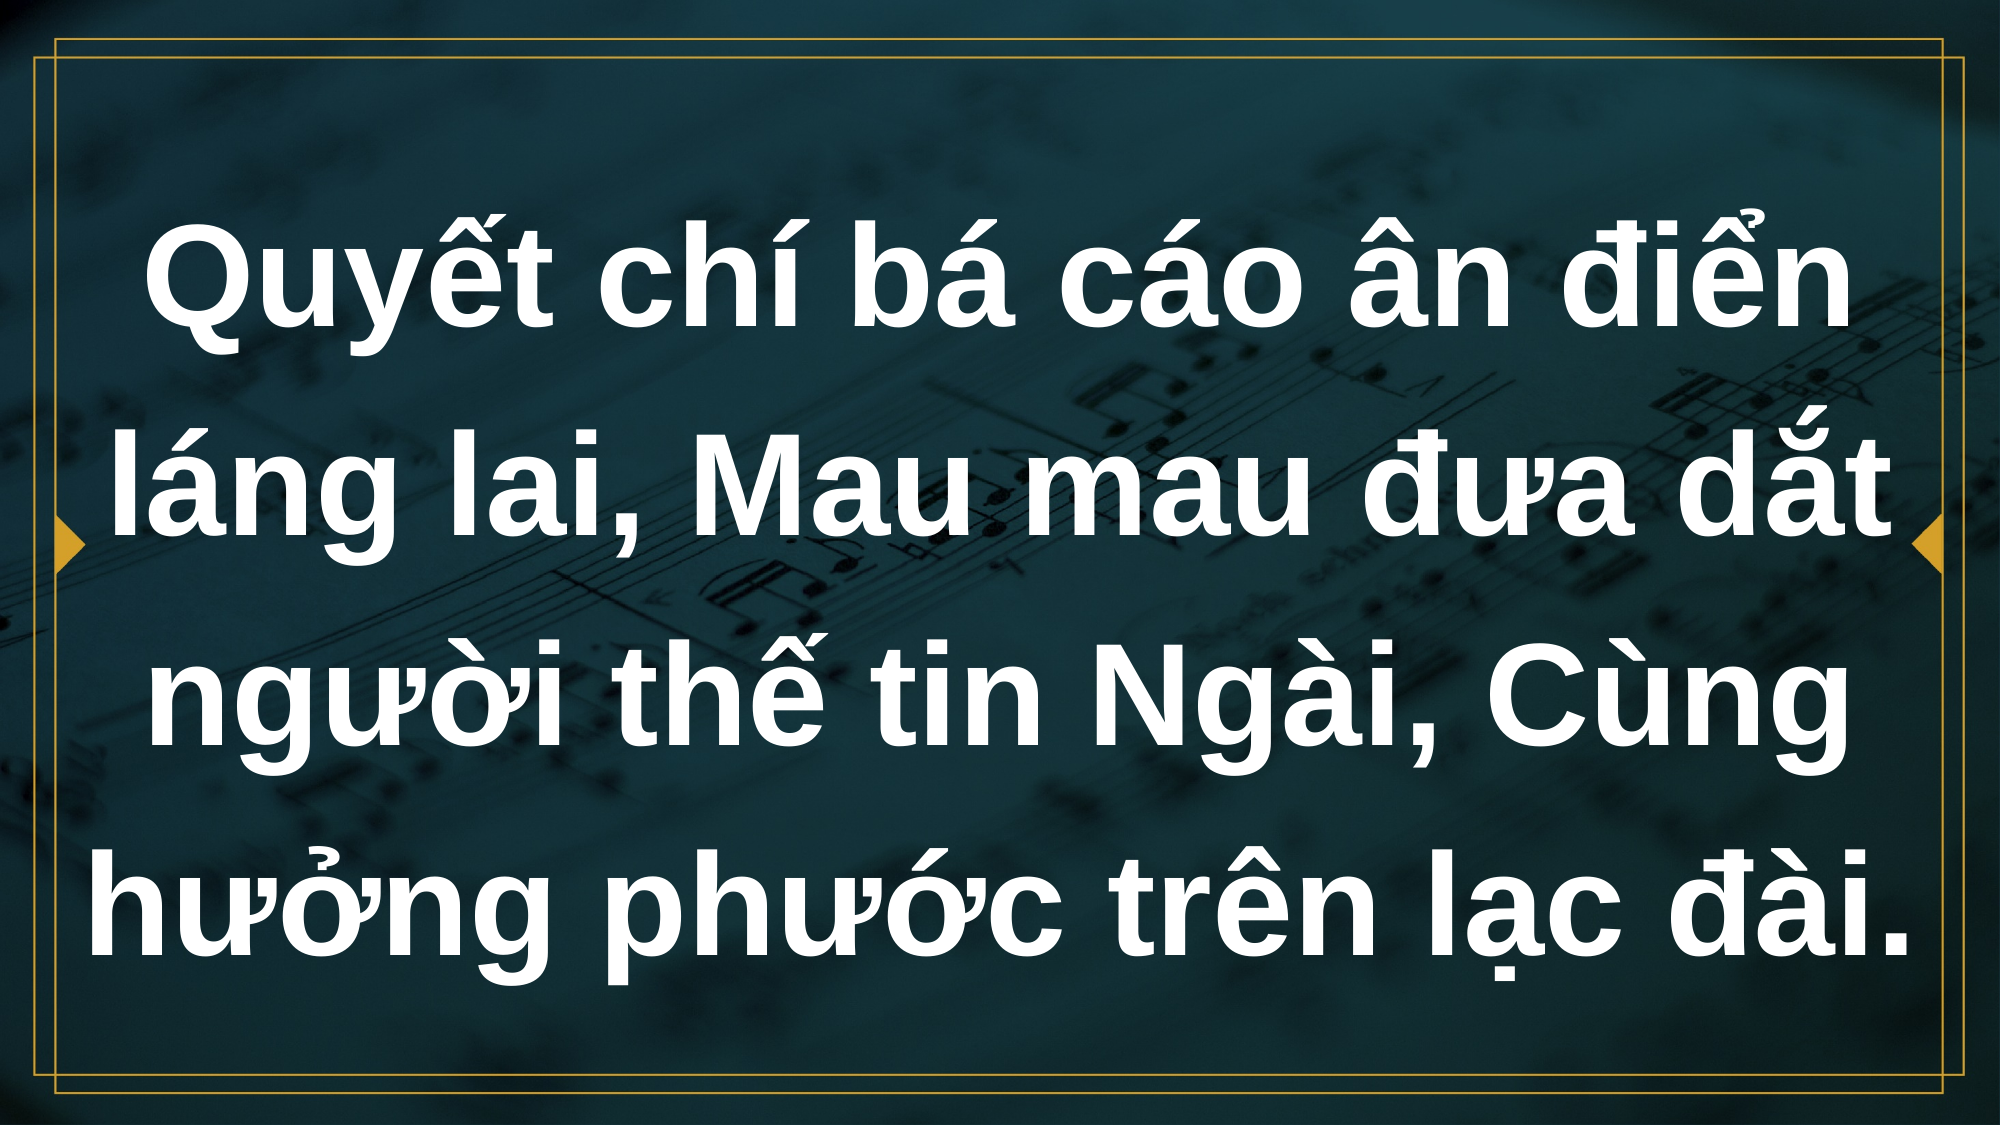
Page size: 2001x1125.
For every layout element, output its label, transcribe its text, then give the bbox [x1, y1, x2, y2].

picture [0, 0, 2000, 1125]
title Quyết chí bá cáo ân điển láng lai, Mau mau đưa dắt người thế tin Ngài, Cùng hưởng phước trên lạc đài. [55, 53, 1945, 1077]
